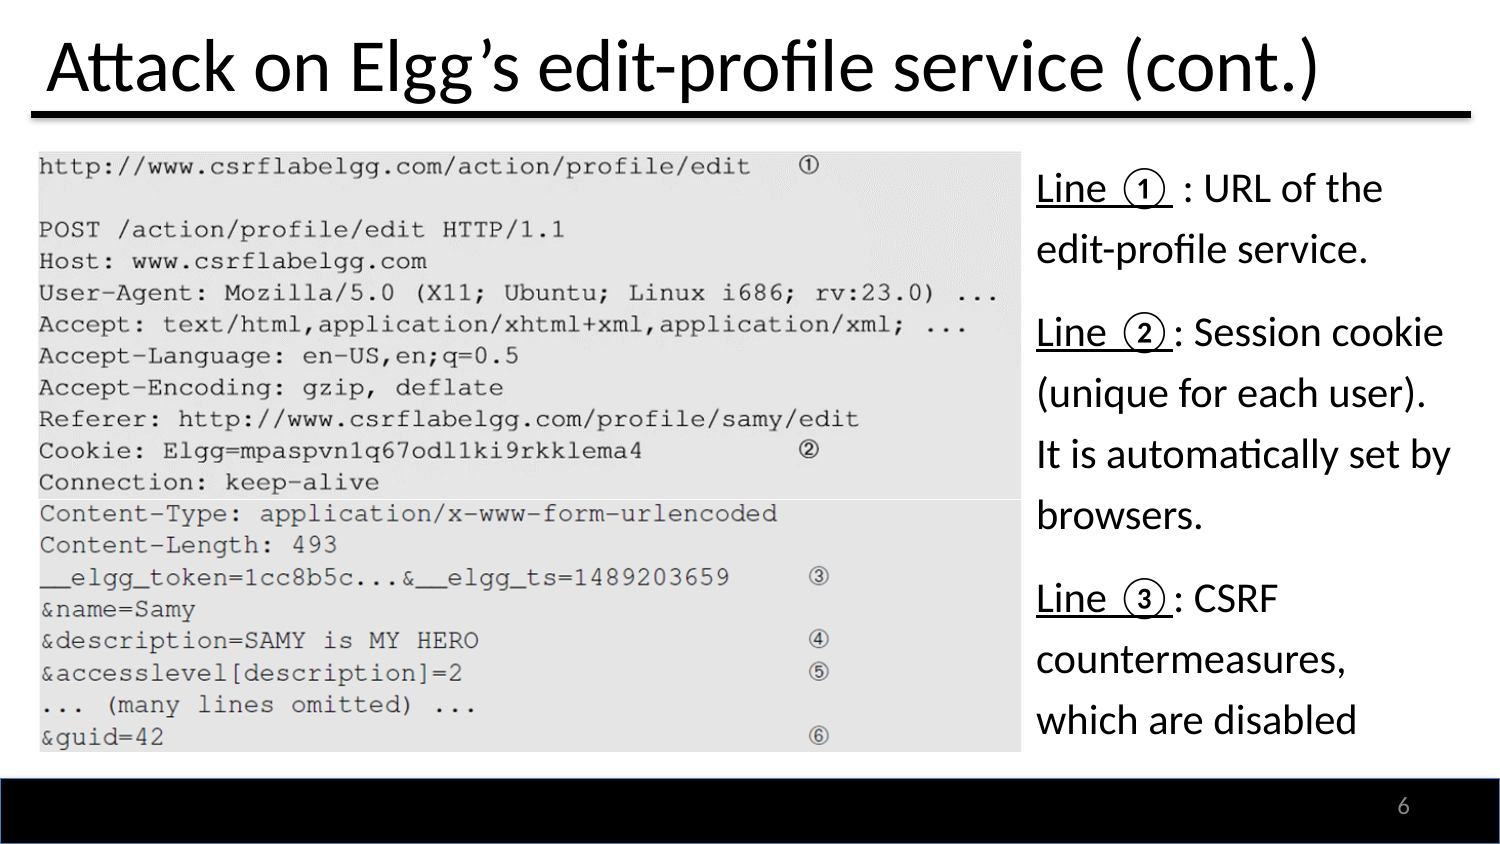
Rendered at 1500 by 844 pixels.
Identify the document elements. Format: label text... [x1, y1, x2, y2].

list Line ① : URL of the edit-profile service. Line ②: Session cookie (unique for each user). It is automatically set by browsers. Line ③: CSRF countermeasures, which are disabled [1021, 142, 1472, 760]
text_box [34, 150, 1022, 752]
slide_number 5 [1074, 782, 1425, 827]
title Attack on Elgg’s edit-profile service (cont.) [31, 16, 1472, 106]
